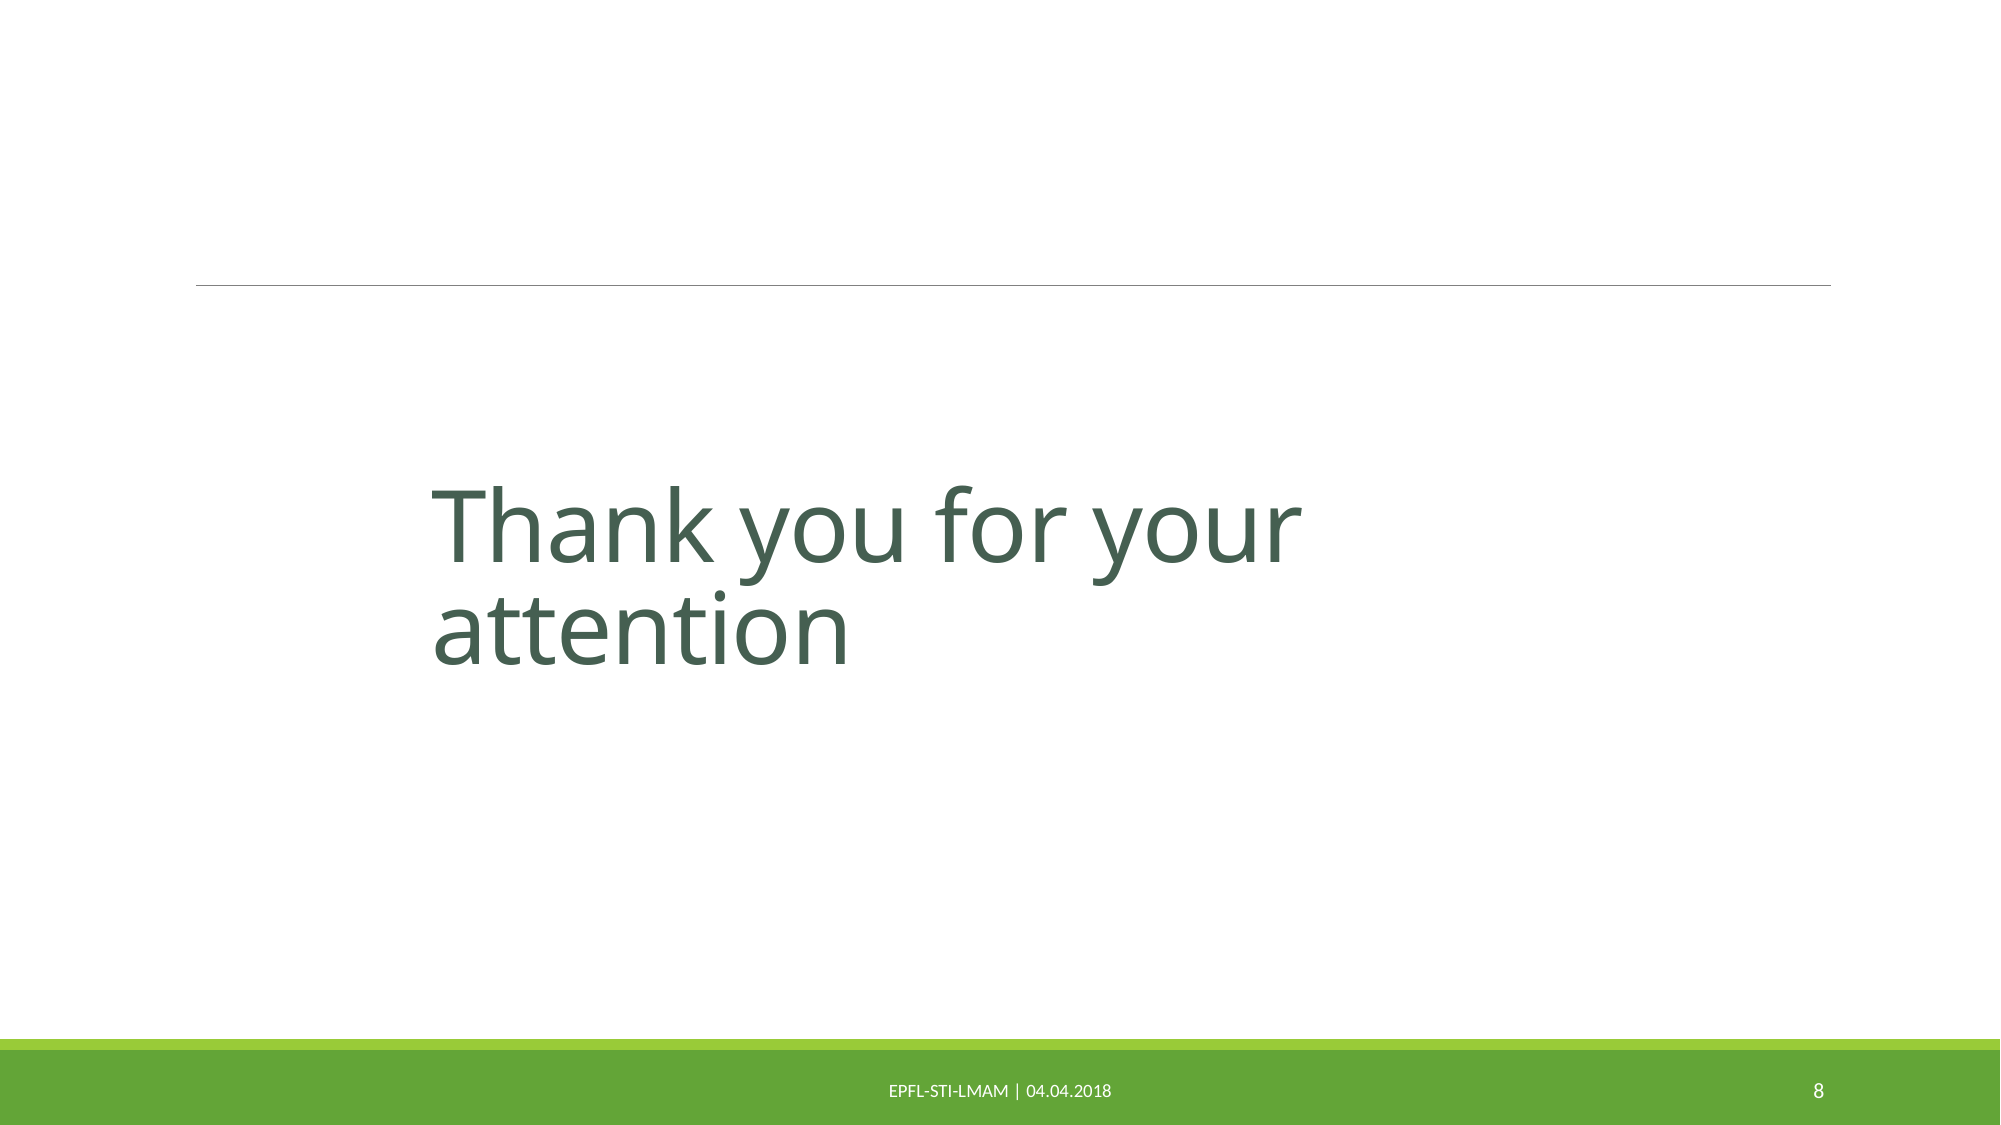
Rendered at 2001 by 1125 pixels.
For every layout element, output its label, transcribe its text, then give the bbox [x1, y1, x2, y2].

title Thank you for your attention [416, 567, 1585, 693]
slide_number 8 [1624, 1059, 1840, 1120]
footer EPFL-STI-LMAM | 04.04.2018 [604, 1059, 1396, 1120]
